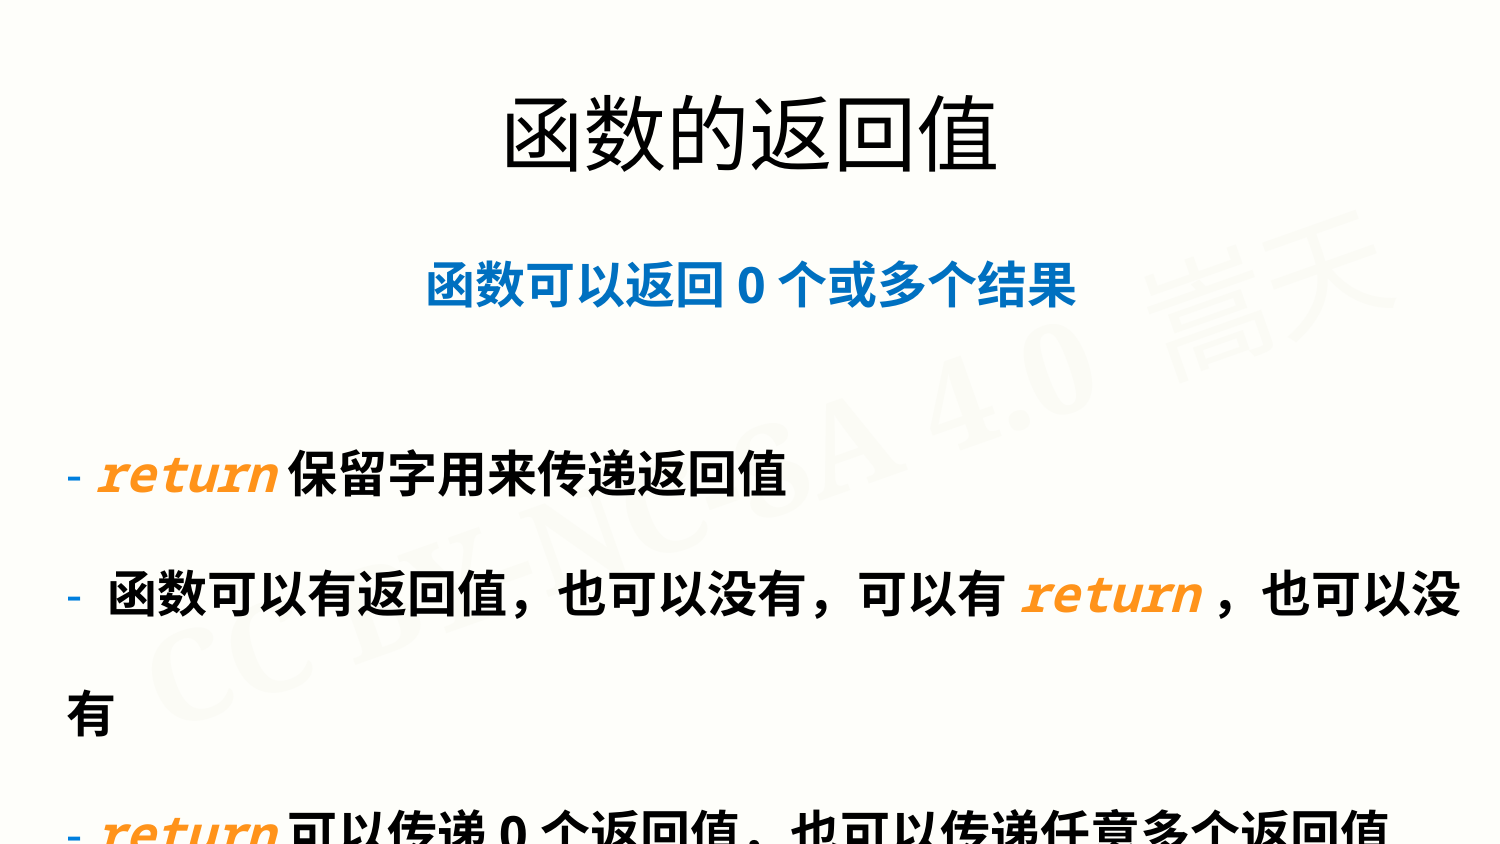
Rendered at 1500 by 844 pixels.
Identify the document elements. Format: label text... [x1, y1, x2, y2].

text_box - return保留字用来传递返回值 - 函数可以有返回值，也可以没有，可以有return，也可以没有 - return可以传递0个返回值，也可以传递任意多个返回值 [51, 374, 1500, 844]
text_box 函数可以返回0个或多个结果 [1, 215, 1500, 321]
text_box 函数的返回值 [0, 79, 1500, 211]
